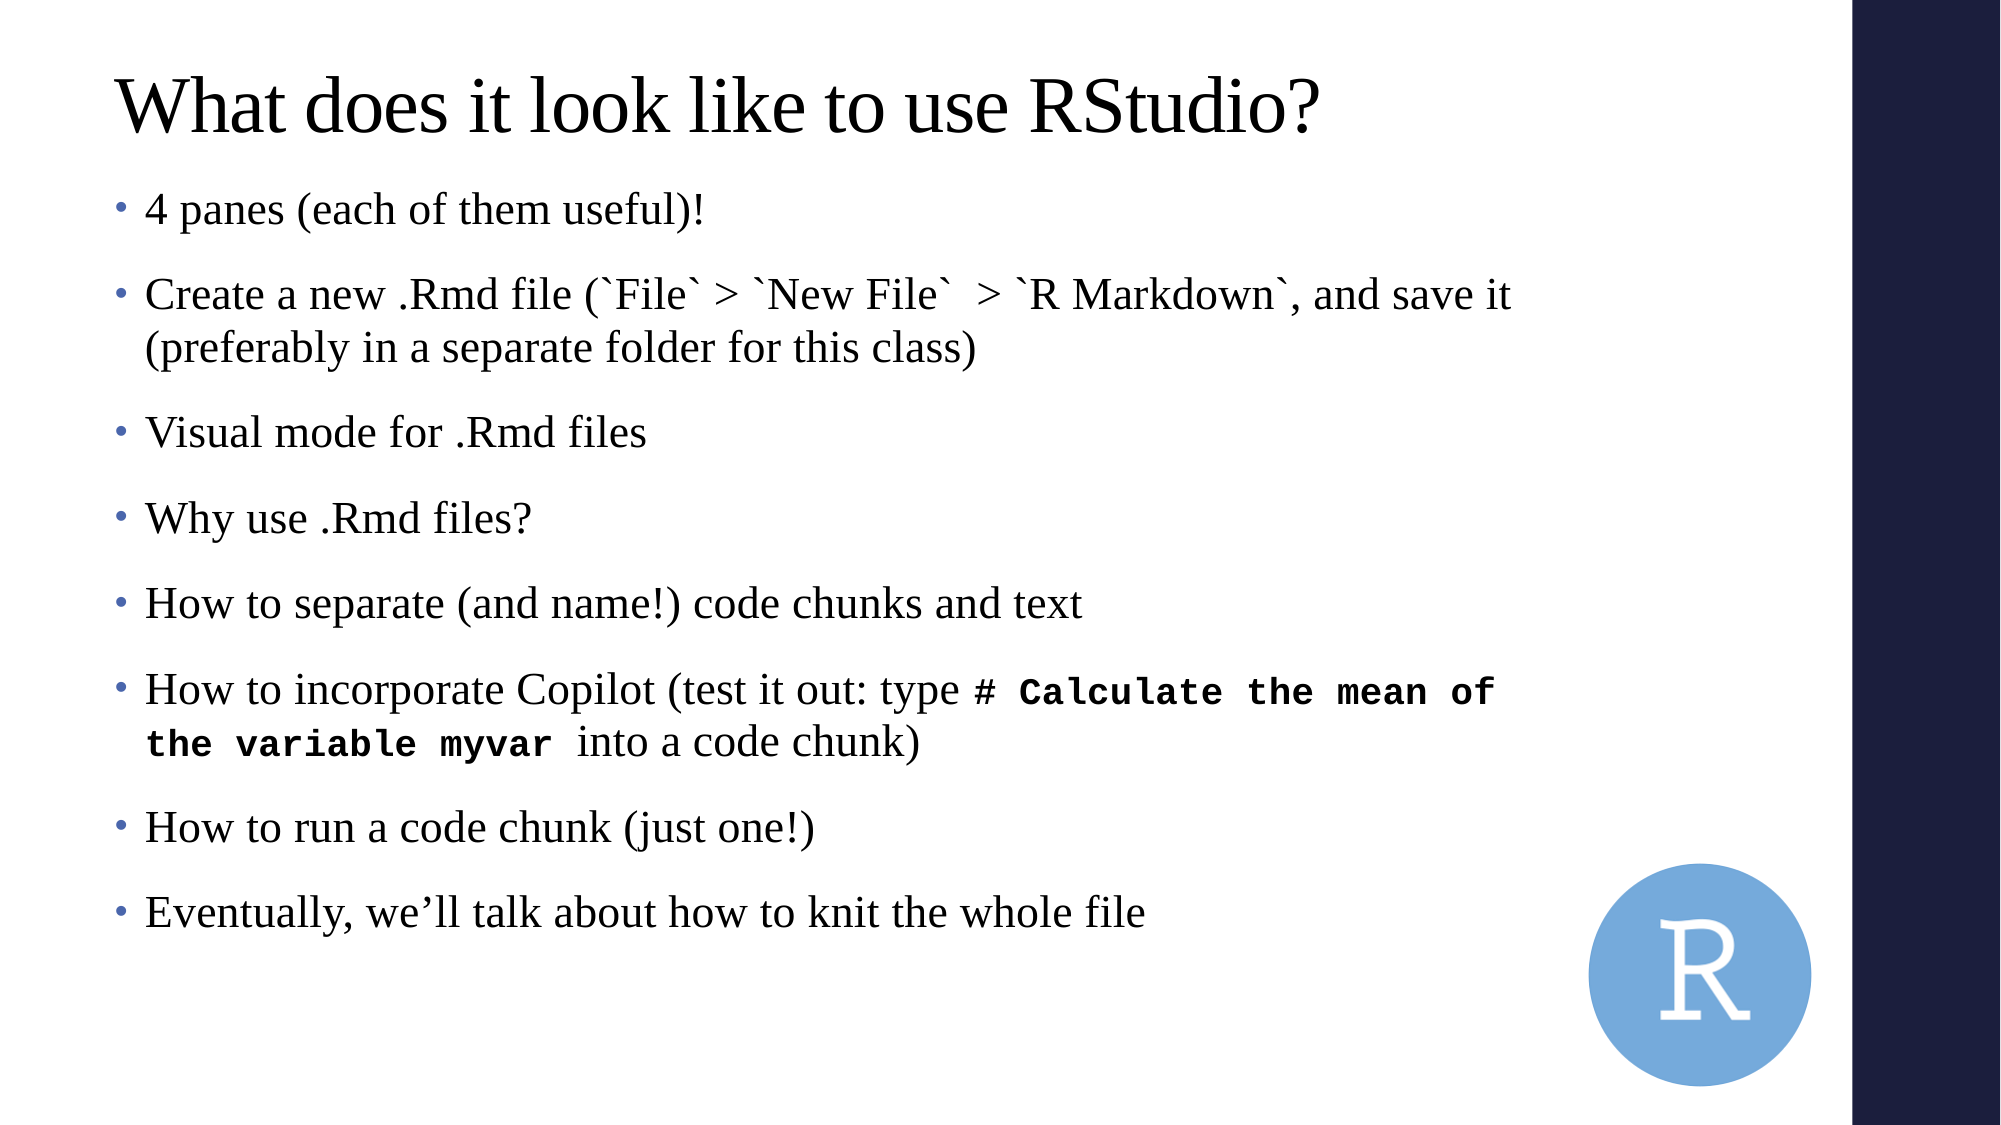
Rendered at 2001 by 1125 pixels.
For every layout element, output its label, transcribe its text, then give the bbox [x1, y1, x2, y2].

picture [1587, 862, 1813, 1088]
list 4 panes (each of them useful)! Create a new .Rmd file (`File` > `New File` > `R Markdown`, and save it (preferably in a separate folder for this class) Visual mode for .Rmd files Why use .Rmd files? How to separate (and name!) code chunks and text How to incorporate Copilot (test it out: type # Calculate the mean of the variable myvar into a code chunk) How to run a code chunk (just one!) Eventually, we’ll talk about how to knit the whole file [99, 174, 1598, 1019]
title What does it look like to use RStudio? [99, 55, 1675, 158]
